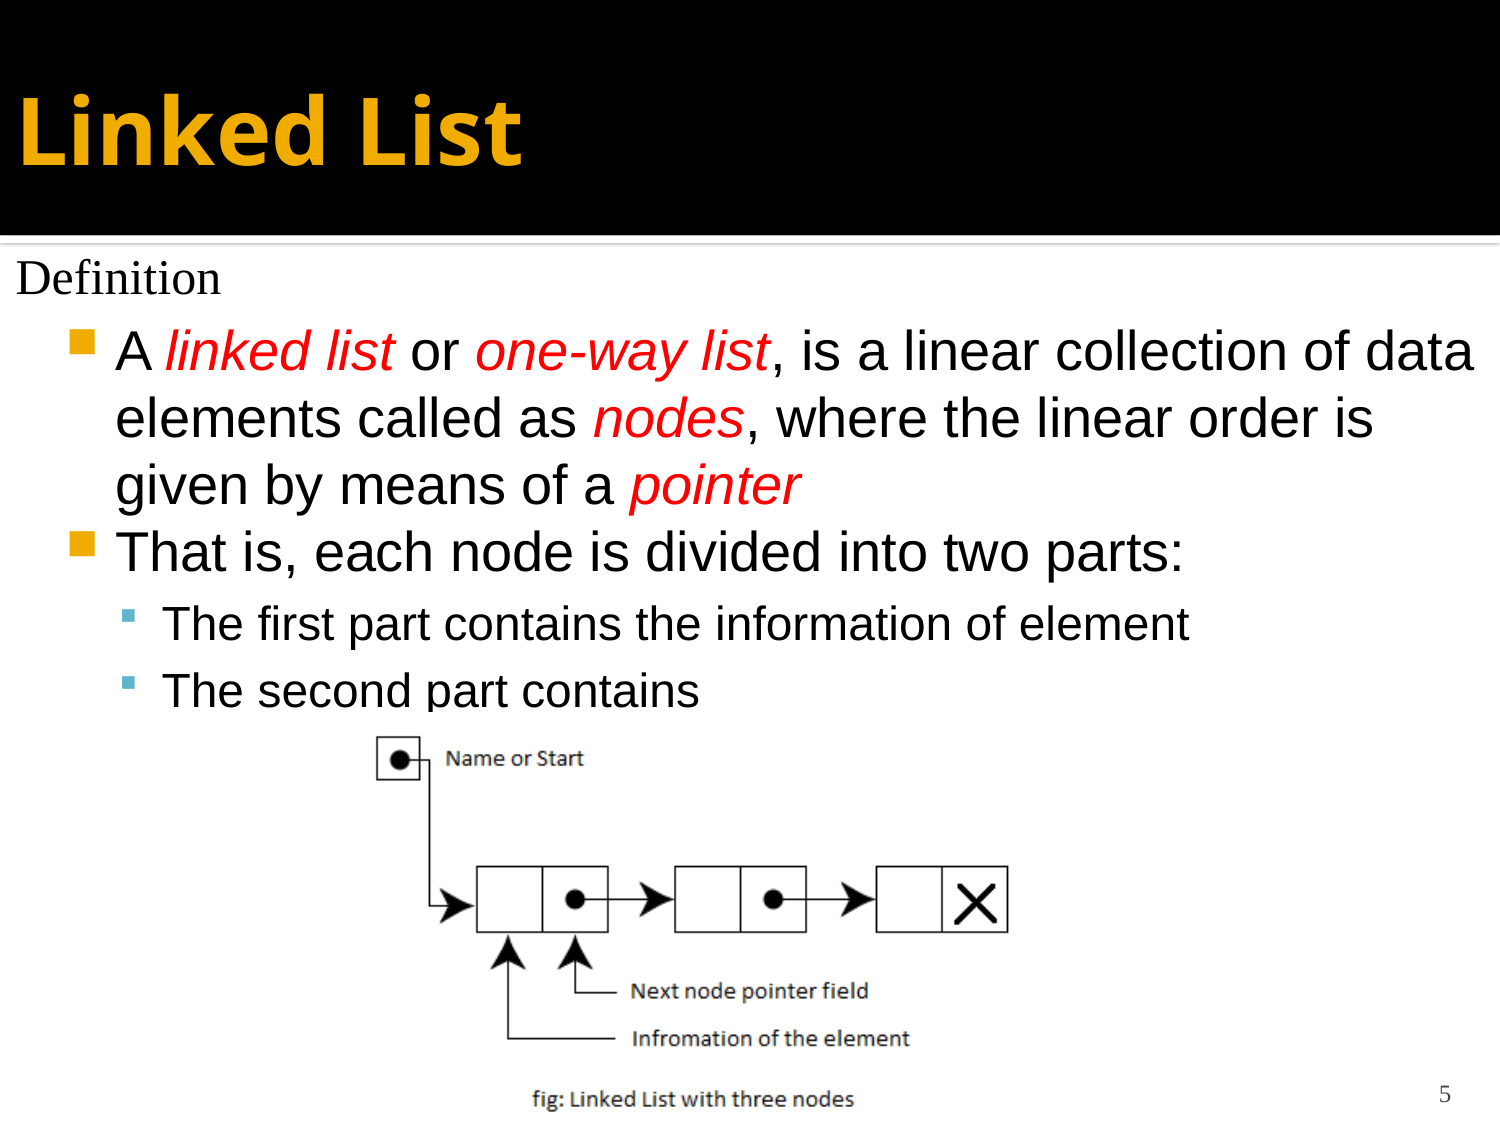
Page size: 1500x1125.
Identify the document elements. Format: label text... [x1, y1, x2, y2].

title Linked List [0, 25, 1425, 231]
list A linked list or one-way list, is a linear collection of data elements called as nodes, where the linear order is given by means of a pointer That is, each node is divided into two parts: The first part contains the information of element The second part contains [37, 299, 1500, 725]
text_box Definition [0, 236, 237, 312]
slide_number 5 [1345, 1062, 1467, 1108]
picture [370, 712, 1025, 1125]
